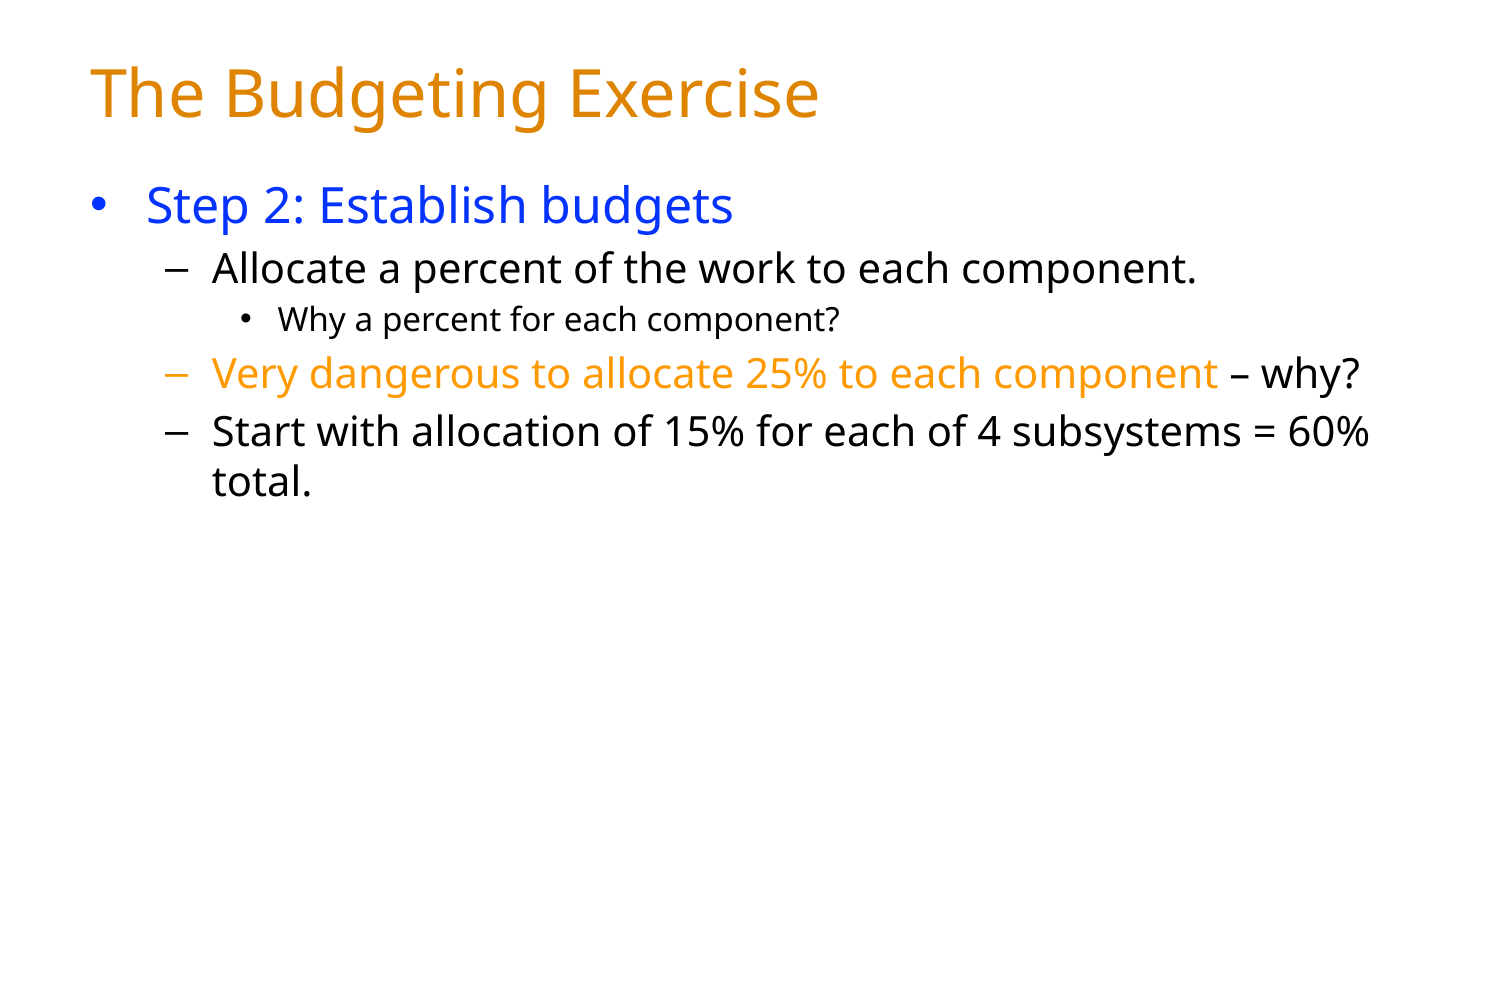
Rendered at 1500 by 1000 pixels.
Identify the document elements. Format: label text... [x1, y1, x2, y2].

title The Budgeting Exercise [75, 40, 1425, 142]
list Step 2: Establish budgets Allocate a percent of the work to each component. Why a percent for each component? Very dangerous to allocate 25% to each component – why? Start with allocation of 15% for each of 4 subsystems = 60% total. [75, 165, 1425, 894]
